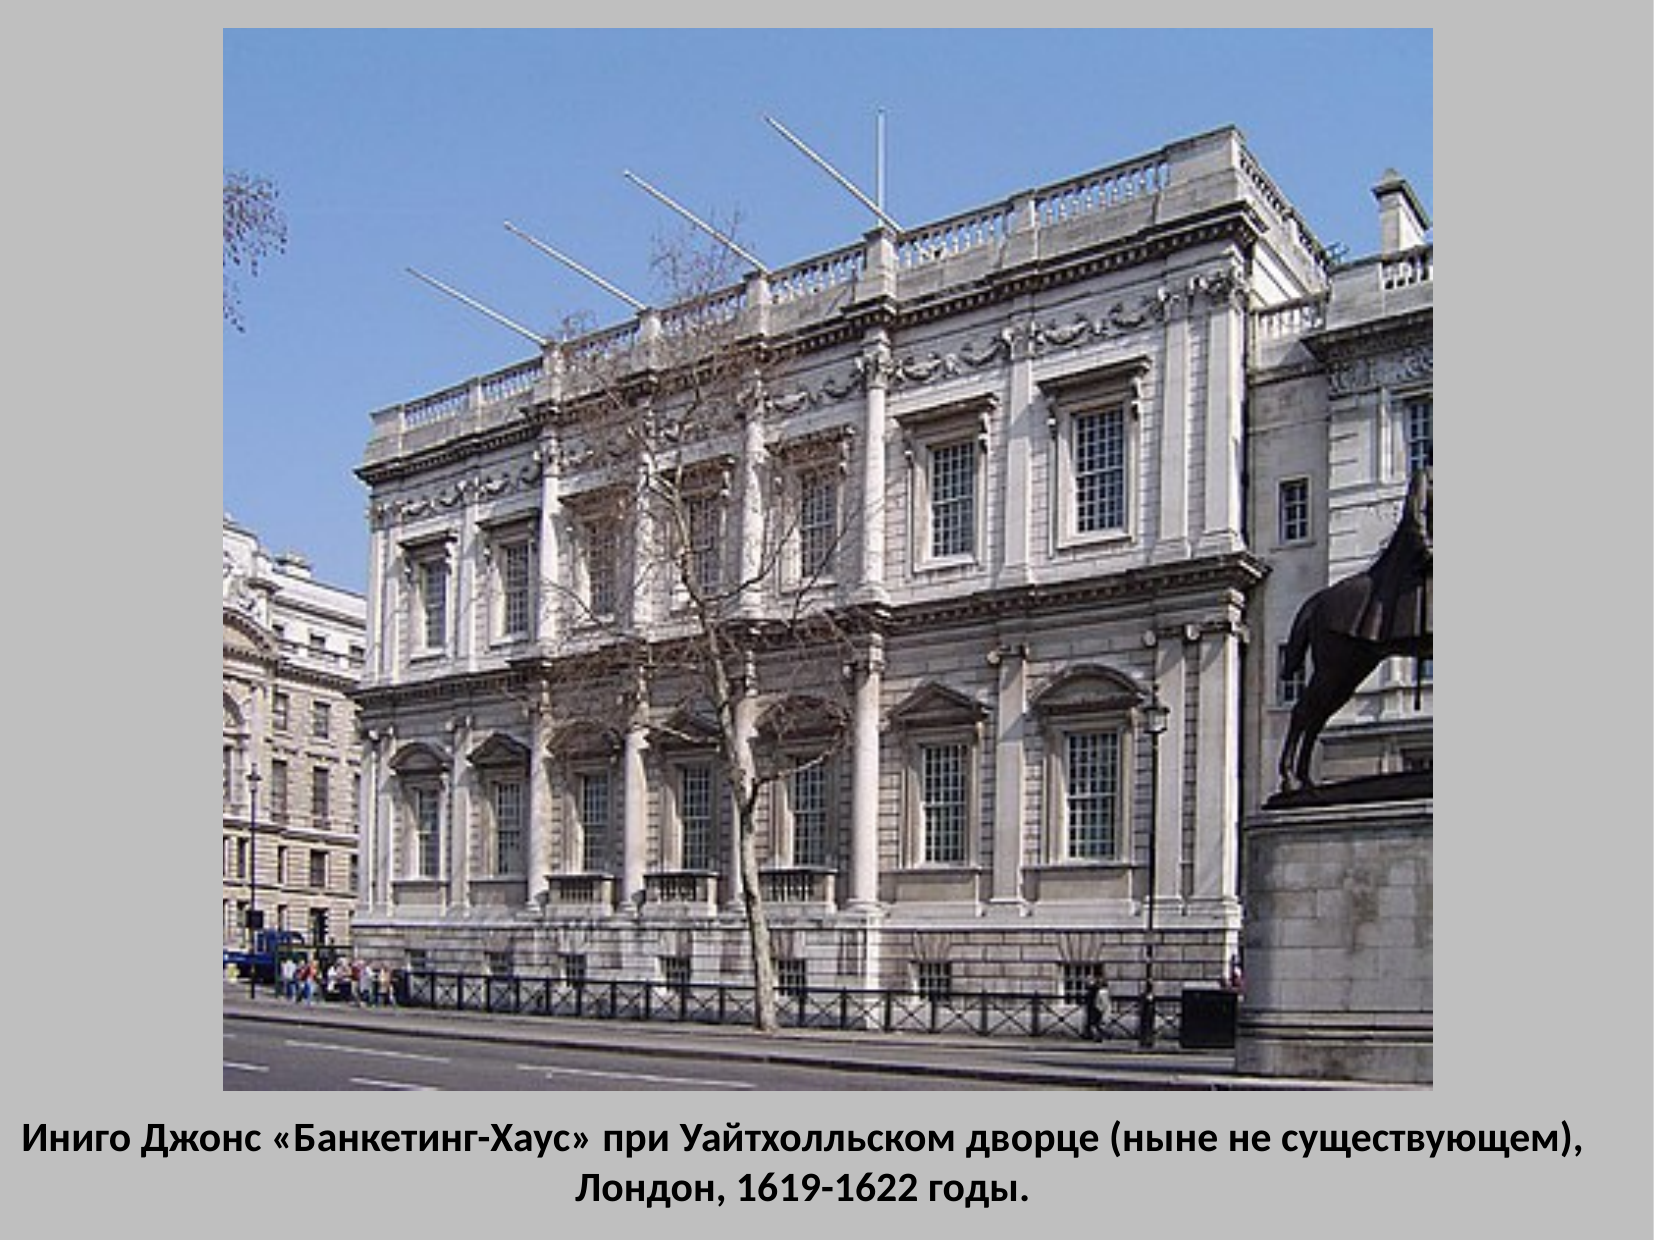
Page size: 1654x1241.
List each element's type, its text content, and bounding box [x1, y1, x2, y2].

picture [223, 28, 1433, 1091]
text_box Иниго Джонс «Банкетинг-Хаус» при Уайтхолльском дворце (ныне не существующем), Лондон, 1619-1622 годы. [0, 1102, 1616, 1218]
